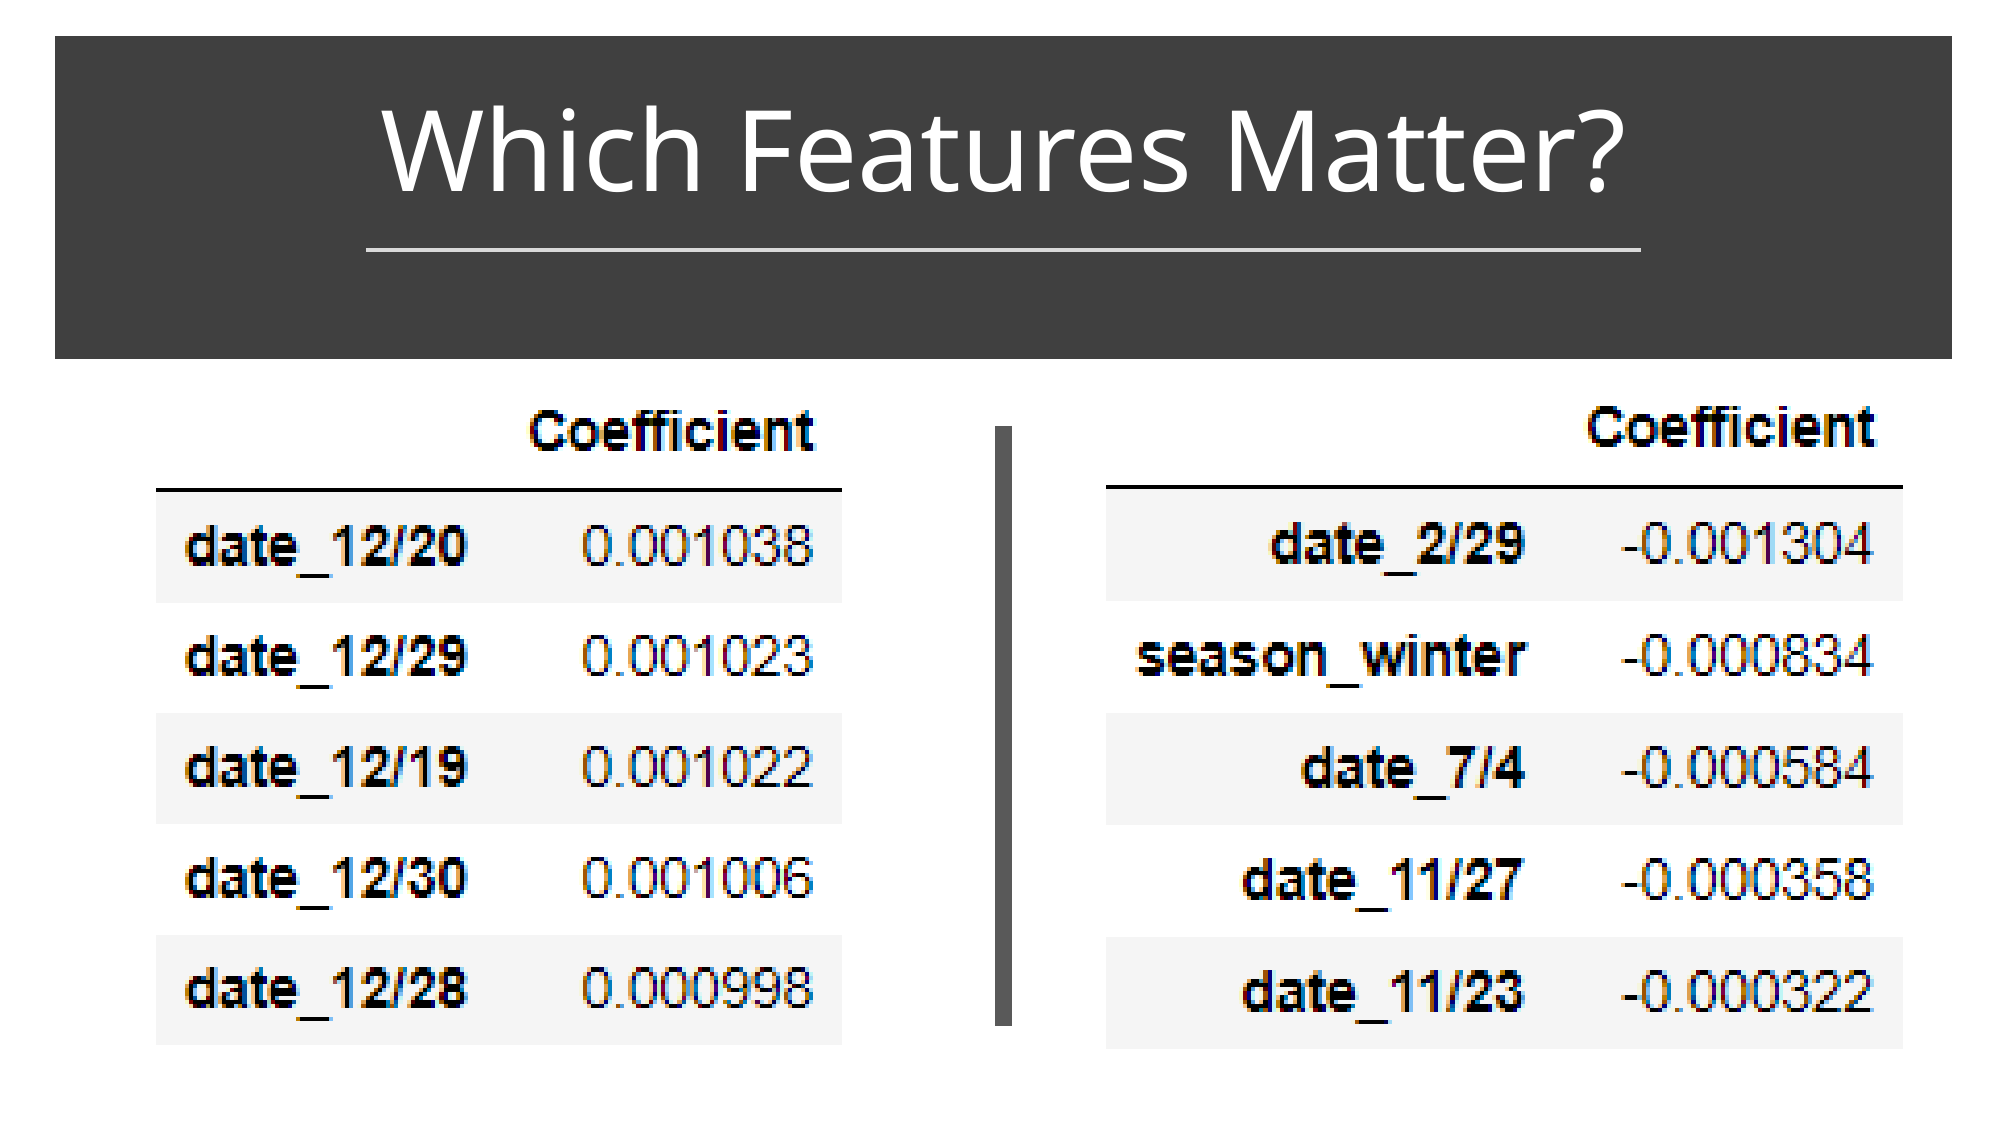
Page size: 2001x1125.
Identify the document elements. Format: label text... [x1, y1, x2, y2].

picture [124, 398, 879, 1054]
text_box [64, 45, 1942, 350]
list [1077, 398, 1933, 1054]
title Which Features Matter? [89, 71, 1917, 224]
